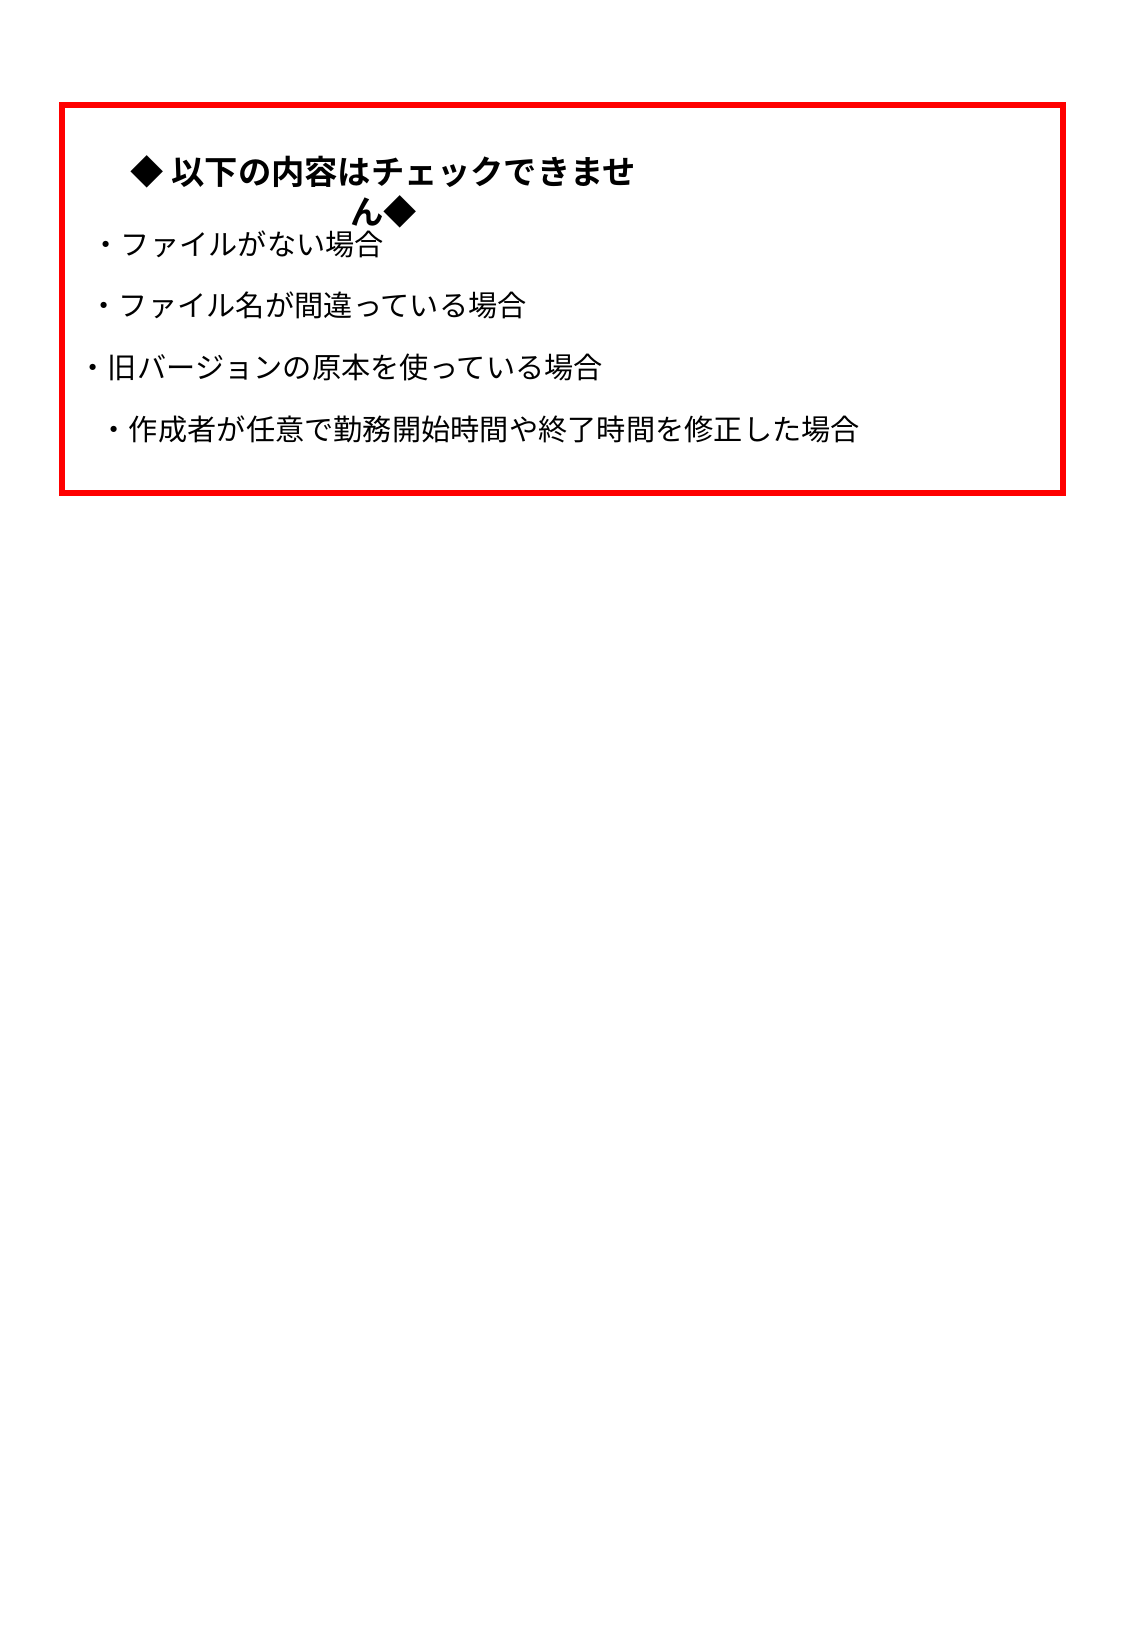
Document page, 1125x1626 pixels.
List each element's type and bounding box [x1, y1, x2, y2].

text_box [62, 104, 1063, 493]
